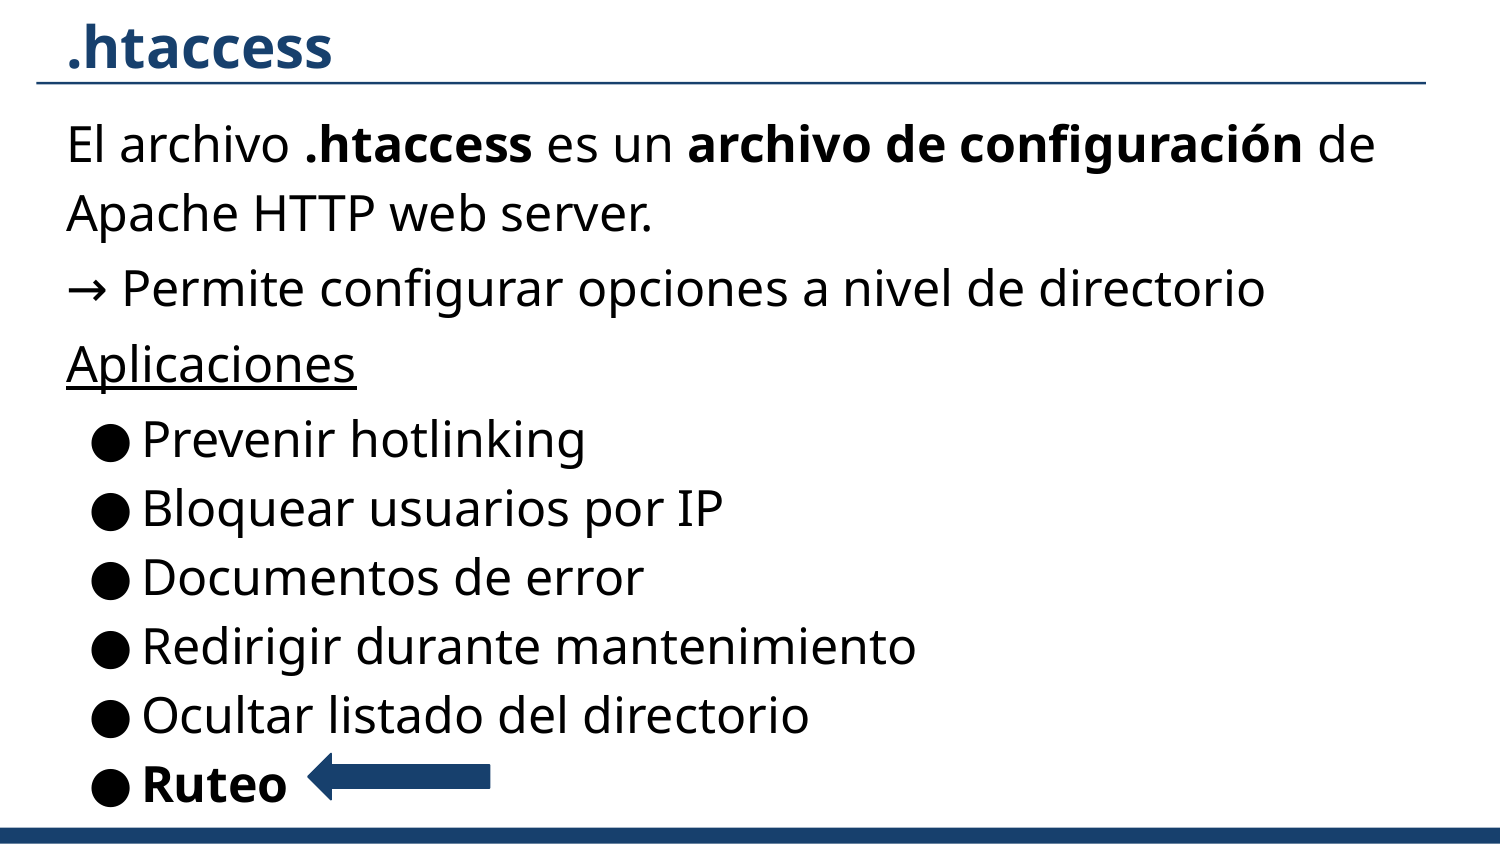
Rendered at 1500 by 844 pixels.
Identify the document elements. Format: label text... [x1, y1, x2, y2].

text_box [307, 753, 490, 800]
title .htaccess [51, 0, 1449, 88]
list El archivo .htaccess es un archivo de configuración de Apache HTTP web server. → Permite configurar opciones a nivel de directorio Aplicaciones Prevenir hotlinking Bloquear usuarios por IP Documentos de error Redirigir durante mantenimiento Ocultar listado del directorio Ruteo [51, 88, 1449, 790]
